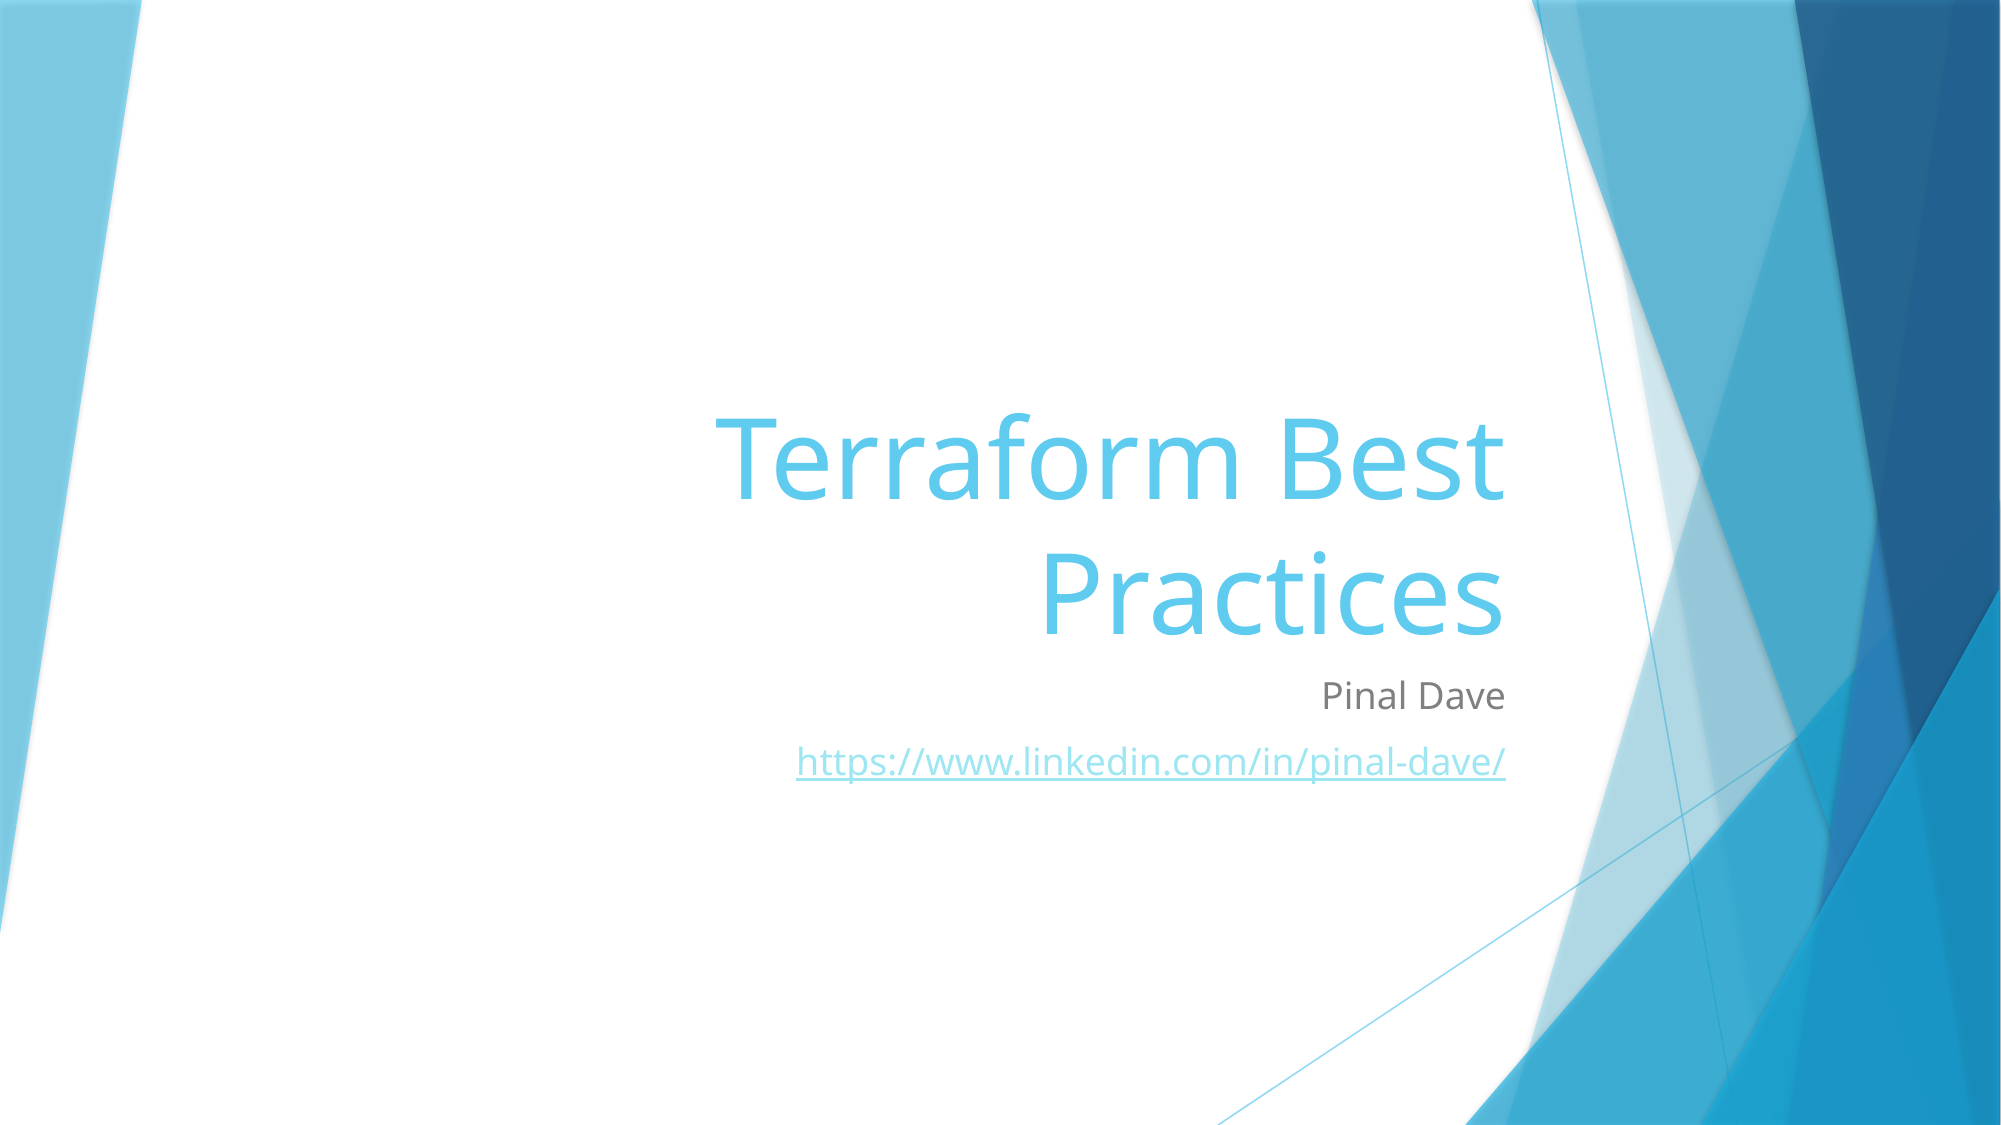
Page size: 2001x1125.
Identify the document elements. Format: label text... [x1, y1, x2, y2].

title Terraform Best Practices [247, 394, 1522, 664]
subtitle Pinal Dave https://www.linkedin.com/in/pinal-dave/ [247, 664, 1522, 845]
